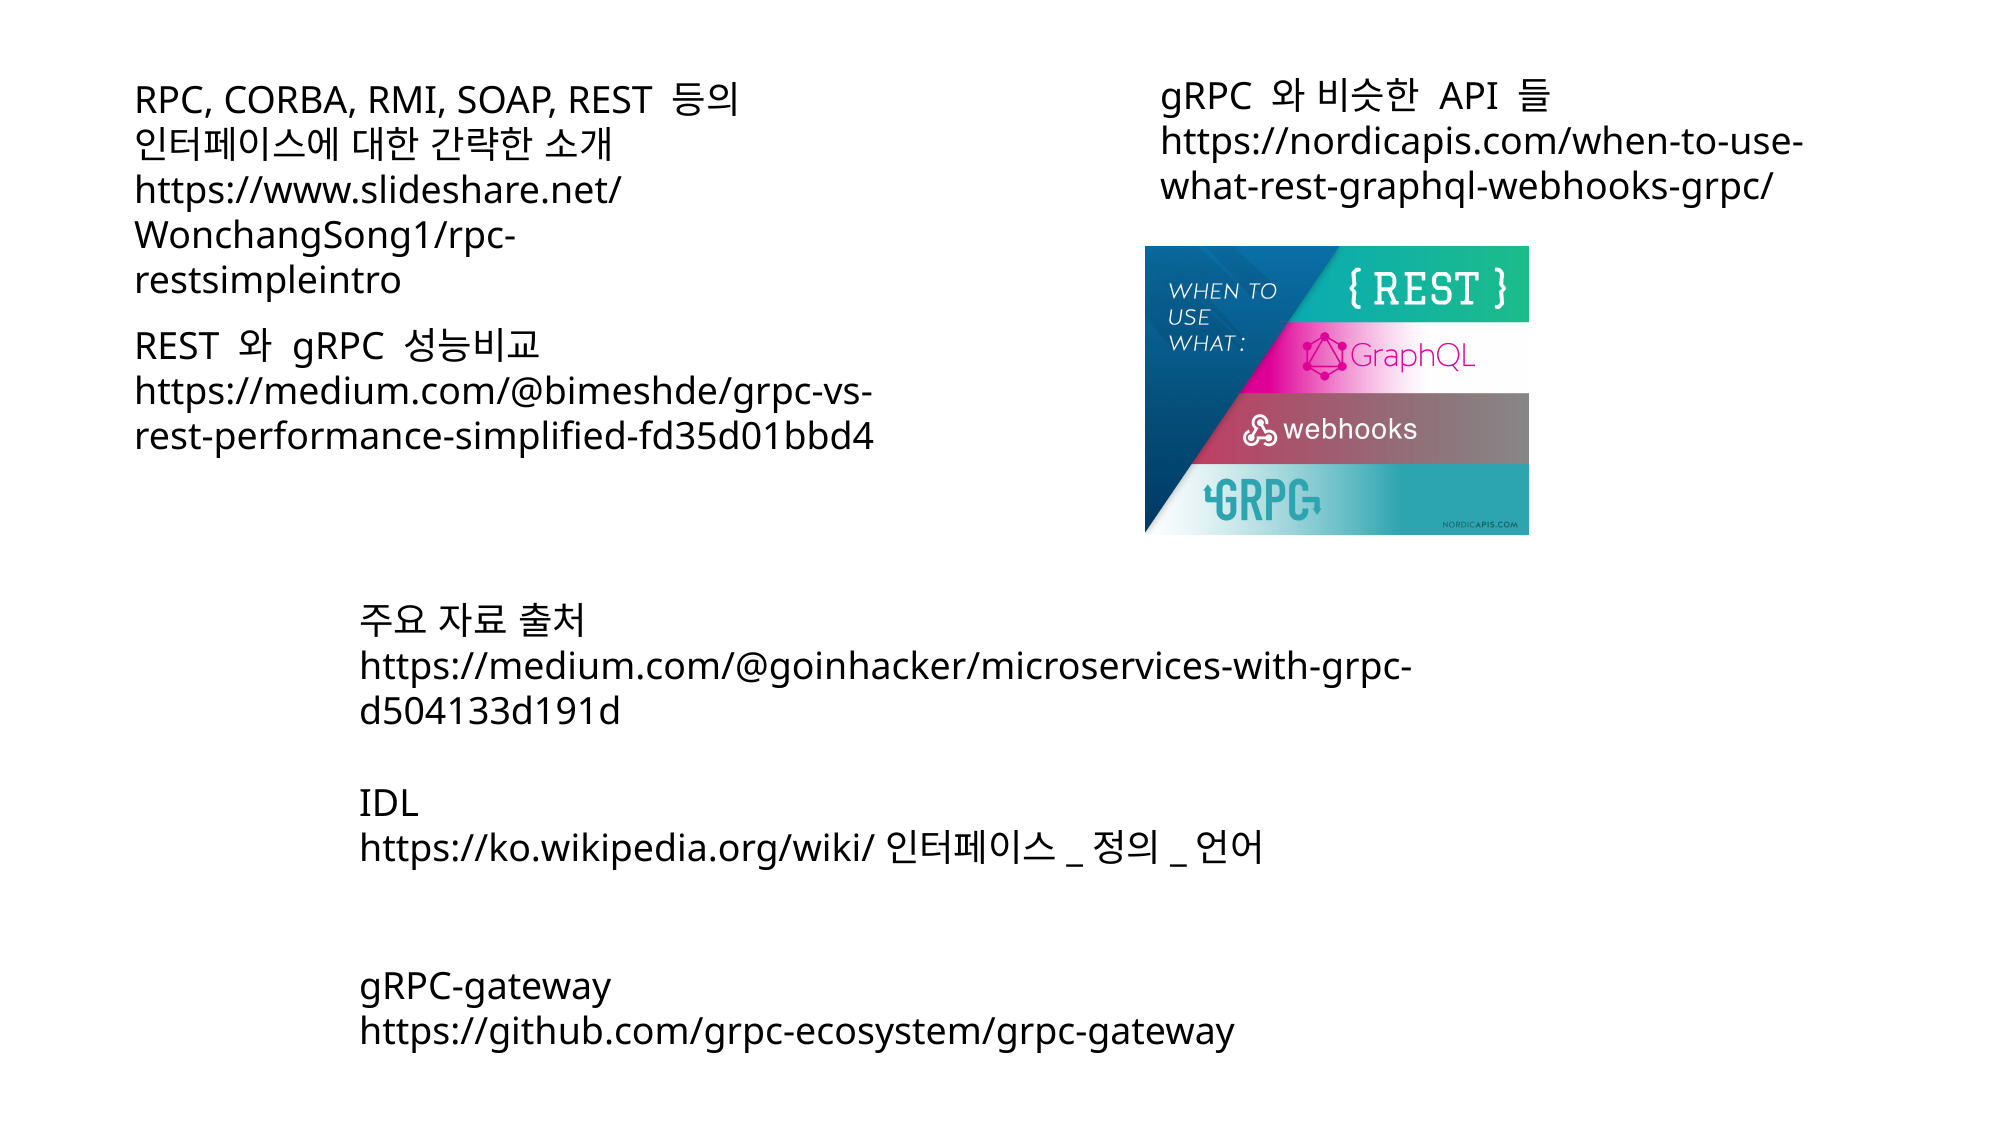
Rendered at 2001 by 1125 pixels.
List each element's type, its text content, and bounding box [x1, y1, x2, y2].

text_box RPC, CORBA, RMI, SOAP, REST 등의 인터페이스에 대한 간략한 소개 https://www.slideshare.net/WonchangSong1/rpc-restsimpleintro [119, 68, 762, 309]
text_box gRPC-gateway https://github.com/grpc-ecosystem/grpc-gateway [344, 954, 1656, 1060]
text_box 주요 자료 출처 https://medium.com/@goinhacker/microservices-with-grpc-d504133d191d [344, 589, 1656, 740]
text_box IDL https://ko.wikipedia.org/wiki/인터페이스_정의_언어 [344, 772, 1656, 877]
picture [1145, 246, 1529, 535]
text_box REST 와 gRPC 성능비교 https://medium.com/@bimeshde/grpc-vs-rest-performance-simplified-fd35d01bbd4 [119, 314, 912, 465]
text_box gRPC 와 비슷한 API 들 https://nordicapis.com/when-to-use-what-rest-graphql-webhooks-grpc/ [1145, 64, 1825, 215]
